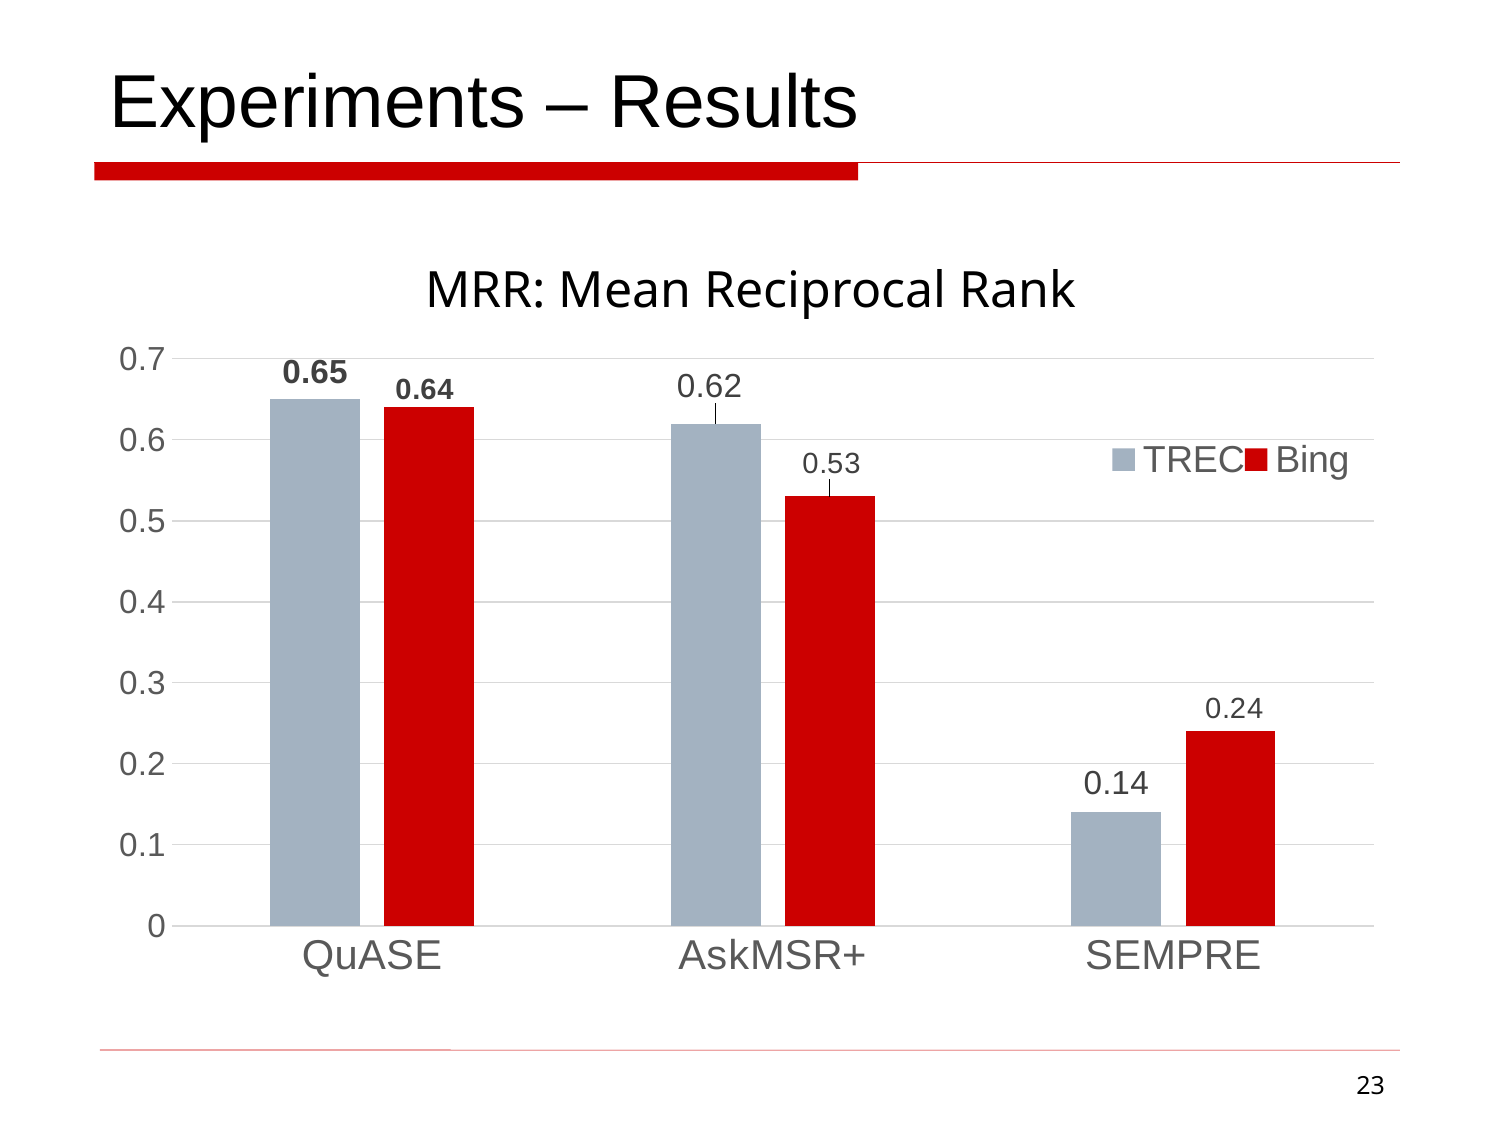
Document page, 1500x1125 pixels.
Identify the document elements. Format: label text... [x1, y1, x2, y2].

slide_number 23 [1074, 1069, 1400, 1125]
chart [92, 302, 1401, 1063]
text_box MRR: Mean Reciprocal Rank [410, 249, 1091, 301]
title Experiments – Results [94, 24, 1407, 150]
